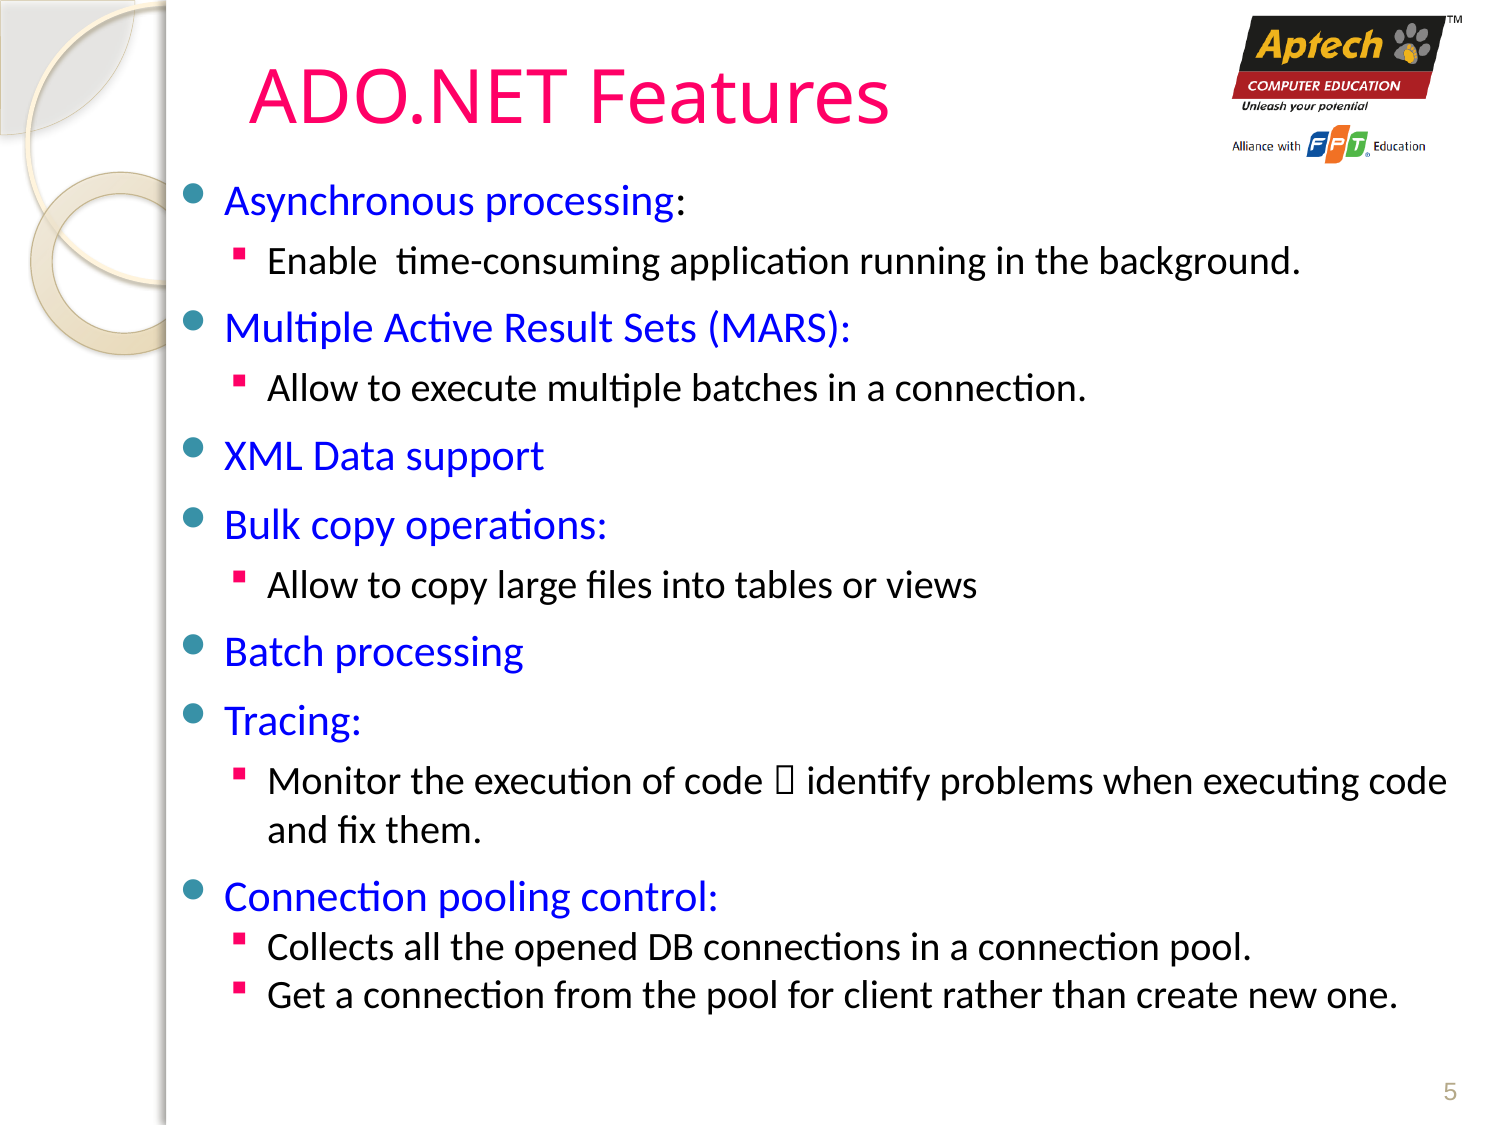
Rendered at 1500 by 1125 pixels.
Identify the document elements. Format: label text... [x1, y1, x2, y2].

title ADO.NET Features [234, 0, 1465, 164]
list Asynchronous processing: Enable time-consuming application running in the background. Multiple Active Result Sets (MARS): Allow to execute multiple batches in a connection. XML Data support Bulk copy operations: Allow to copy large files into tables or views Batch processing Tracing: Monitor the execution of code  identify problems when executing code and fix them. Connection pooling control: Collects all the opened DB connections in a connection pool. Get a connection from the pool for client rather than create new one. [152, 164, 1489, 1032]
slide_number 5 [1413, 1034, 1488, 1113]
